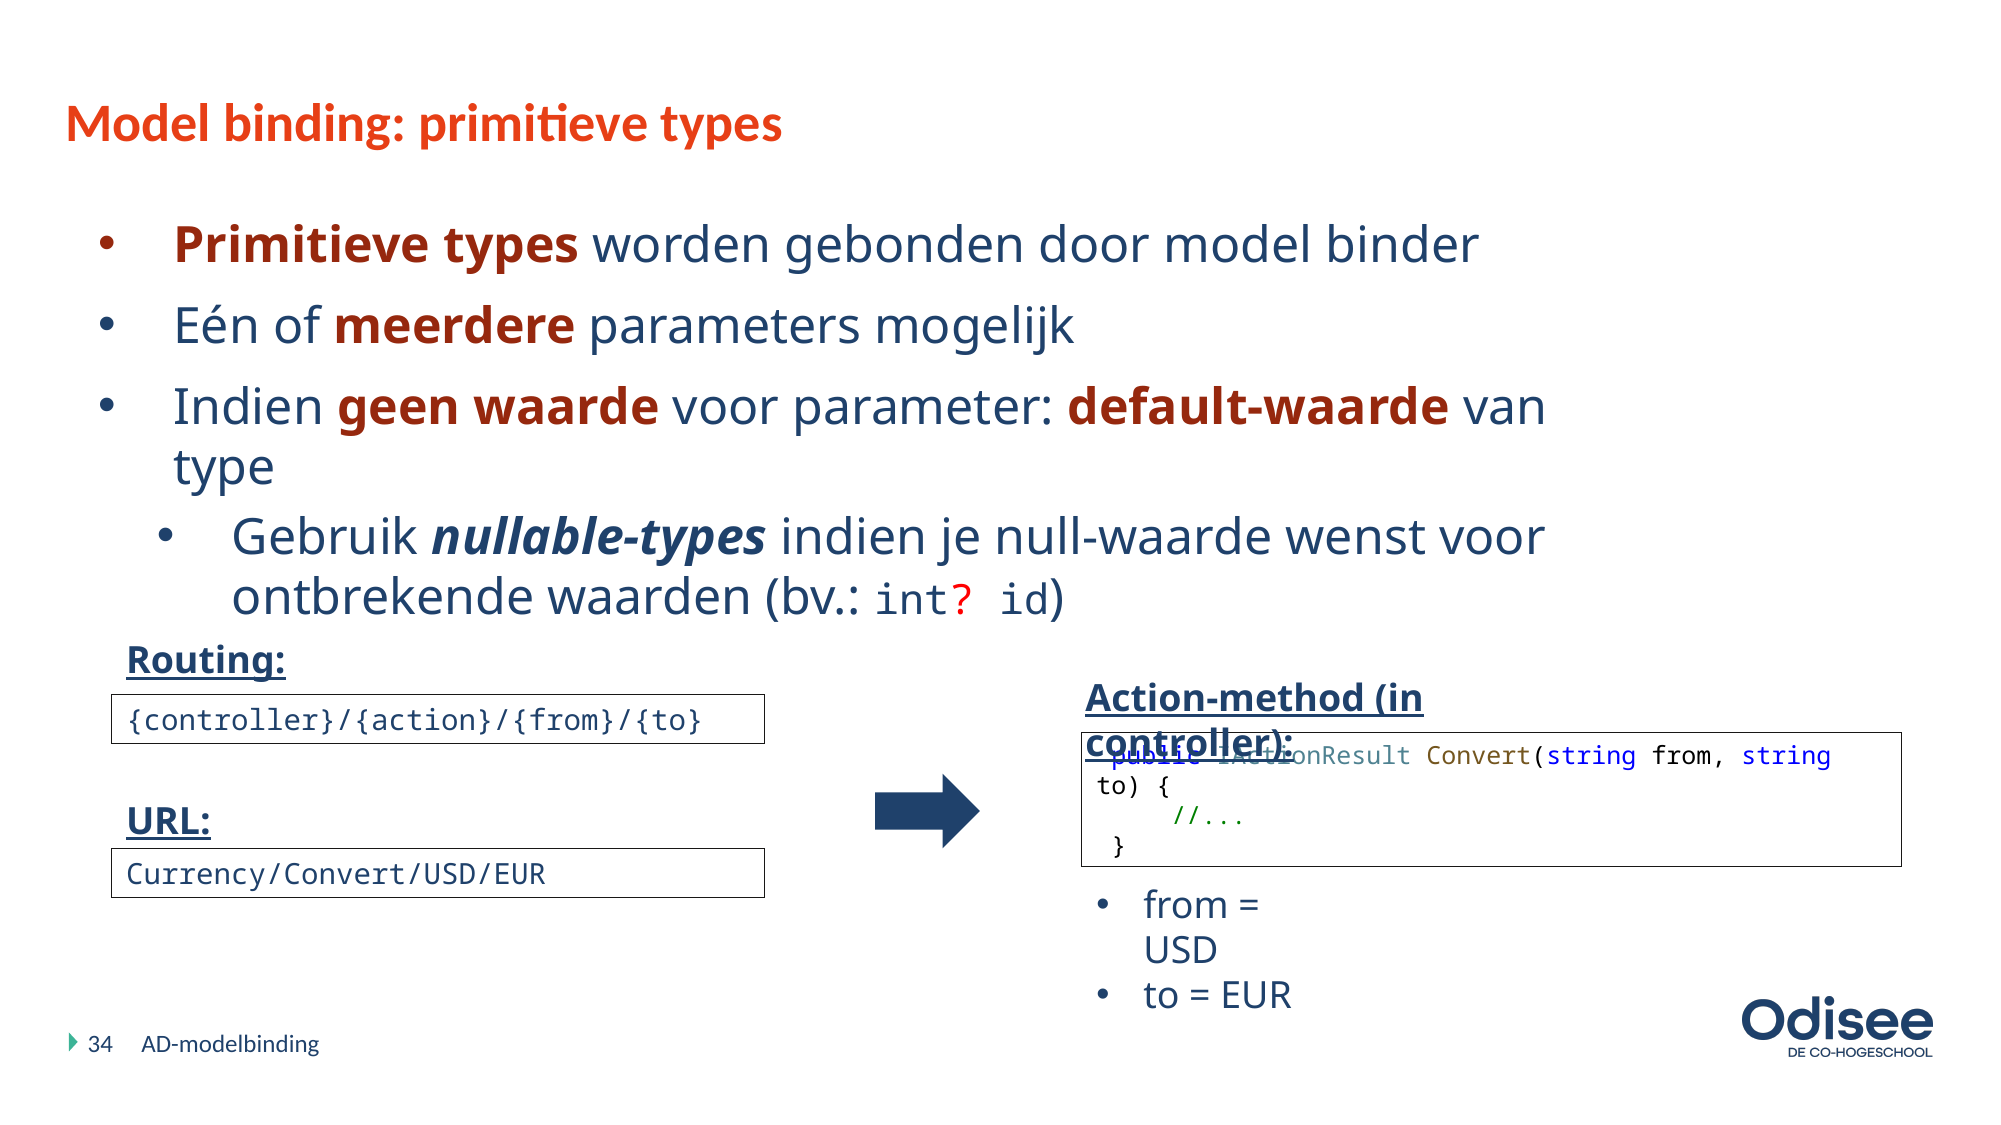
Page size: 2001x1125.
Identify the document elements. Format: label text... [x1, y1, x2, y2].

text_box from = USD to = EUR [1081, 873, 1342, 1024]
text_box Currency/Convert/USD/EUR [111, 848, 765, 898]
list Primitieve types worden gebonden door model binder Eén of meerdere parameters mogelijk Indien geen waarde voor parameter: default-waarde van type Gebruik nullable-types indien je null-waarde wenst voor ontbrekende waarden (bv.: int? id) [98, 212, 1621, 720]
text_box Action-method (in controller): [1070, 666, 1560, 771]
title Model binding: primitieve types [64, 100, 1790, 213]
text_box URL: [111, 789, 355, 849]
picture [1742, 996, 1933, 1057]
text_box Routing: [111, 629, 355, 689]
footer AD-modelbinding [141, 1027, 817, 1088]
text_box [875, 773, 980, 849]
slide_number 34 [87, 1027, 135, 1088]
text_box public IActionResult Convert(string from, string to) { //... } [1081, 732, 1902, 867]
text_box {controller}/{action}/{from}/{to} [111, 694, 765, 744]
